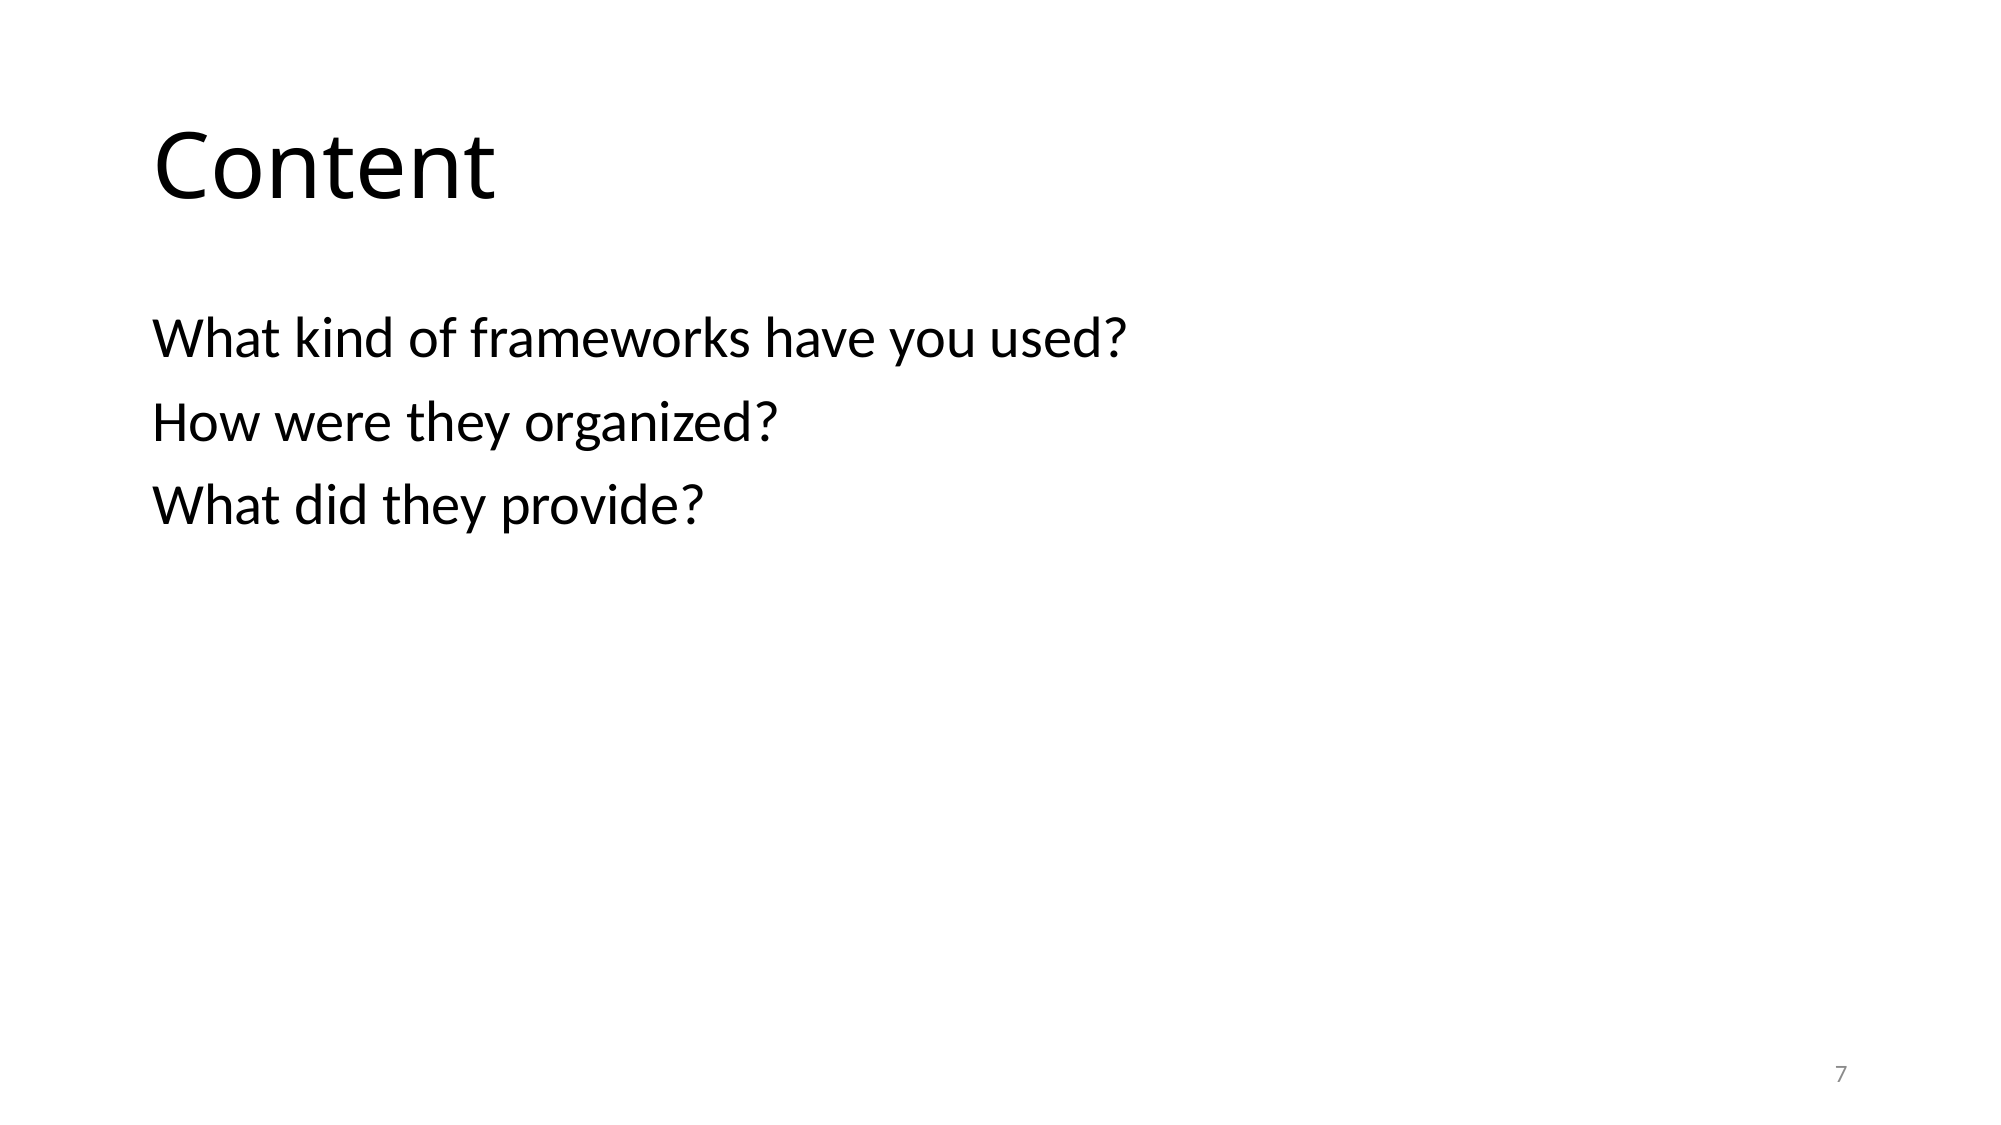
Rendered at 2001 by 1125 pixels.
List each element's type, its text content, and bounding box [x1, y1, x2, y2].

title Content [137, 59, 1863, 278]
slide_number 7 [1412, 1042, 1863, 1103]
list What kind of frameworks have you used? How were they organized? What did they provide? [137, 299, 1863, 1014]
